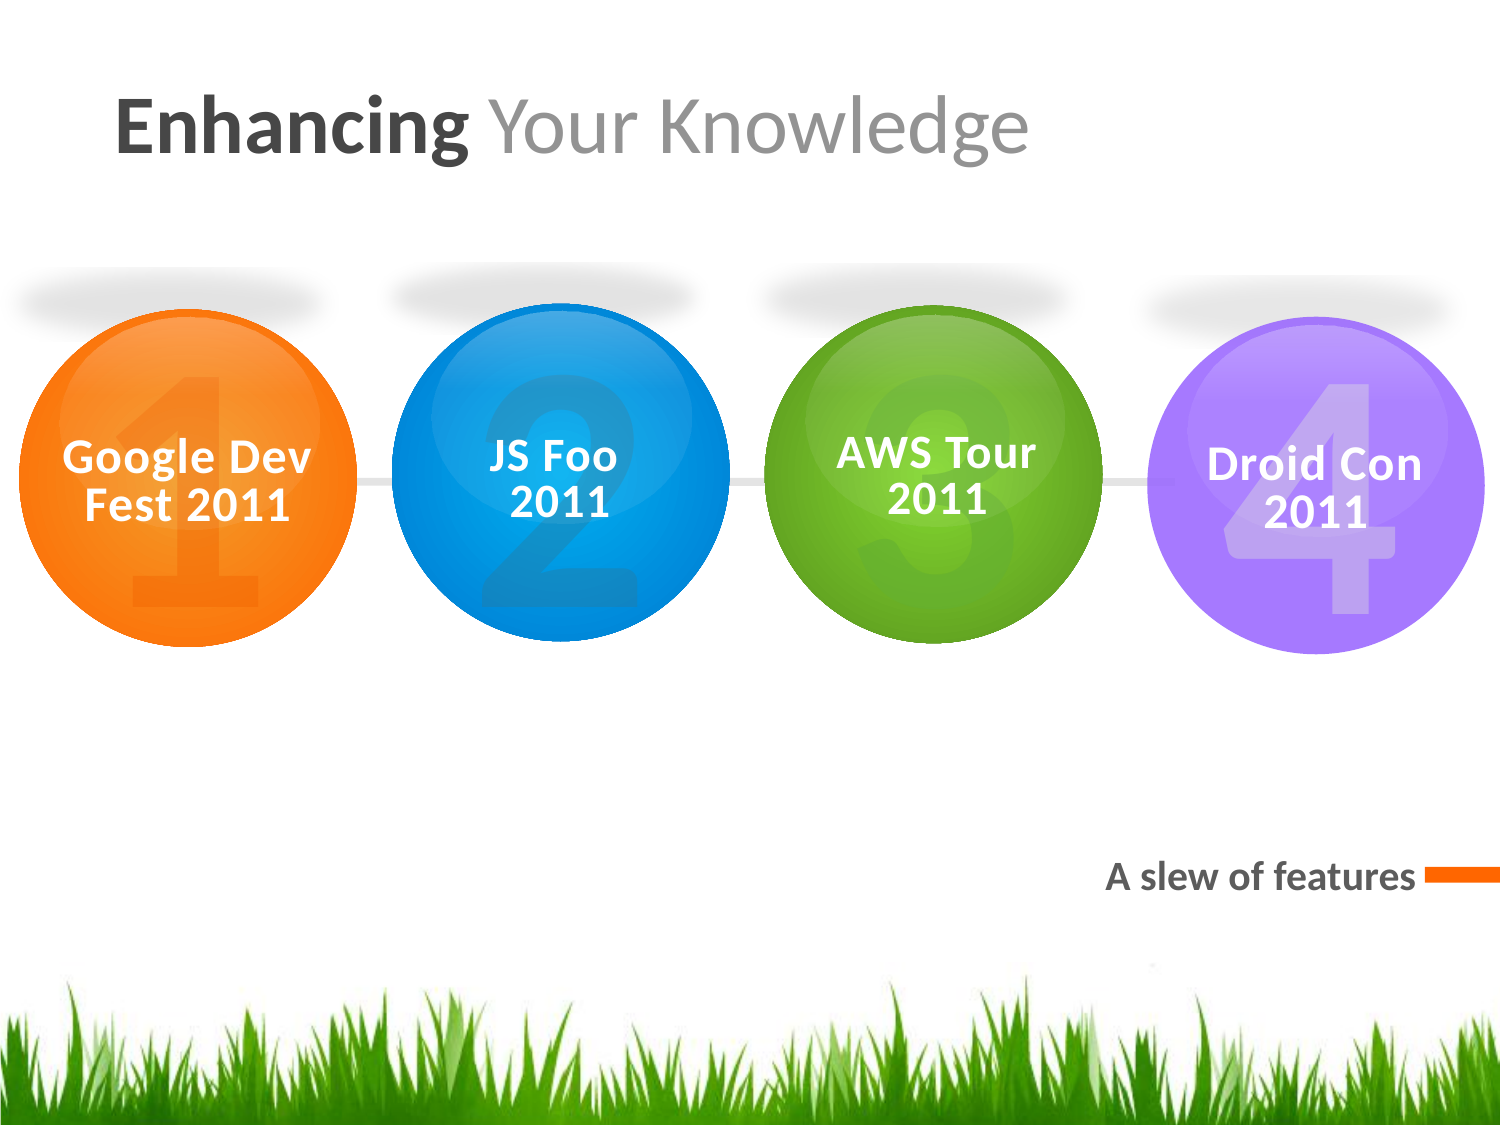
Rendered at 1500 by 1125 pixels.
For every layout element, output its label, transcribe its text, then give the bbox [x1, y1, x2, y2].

text_box A slew of features [123, 841, 1432, 907]
text_box [1424, 866, 1500, 884]
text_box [1146, 252, 1485, 698]
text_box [391, 245, 730, 691]
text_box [764, 245, 1103, 691]
text_box Enhancing Your Knowledge [99, 62, 1400, 179]
picture [0, 962, 1500, 1125]
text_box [19, 245, 358, 691]
